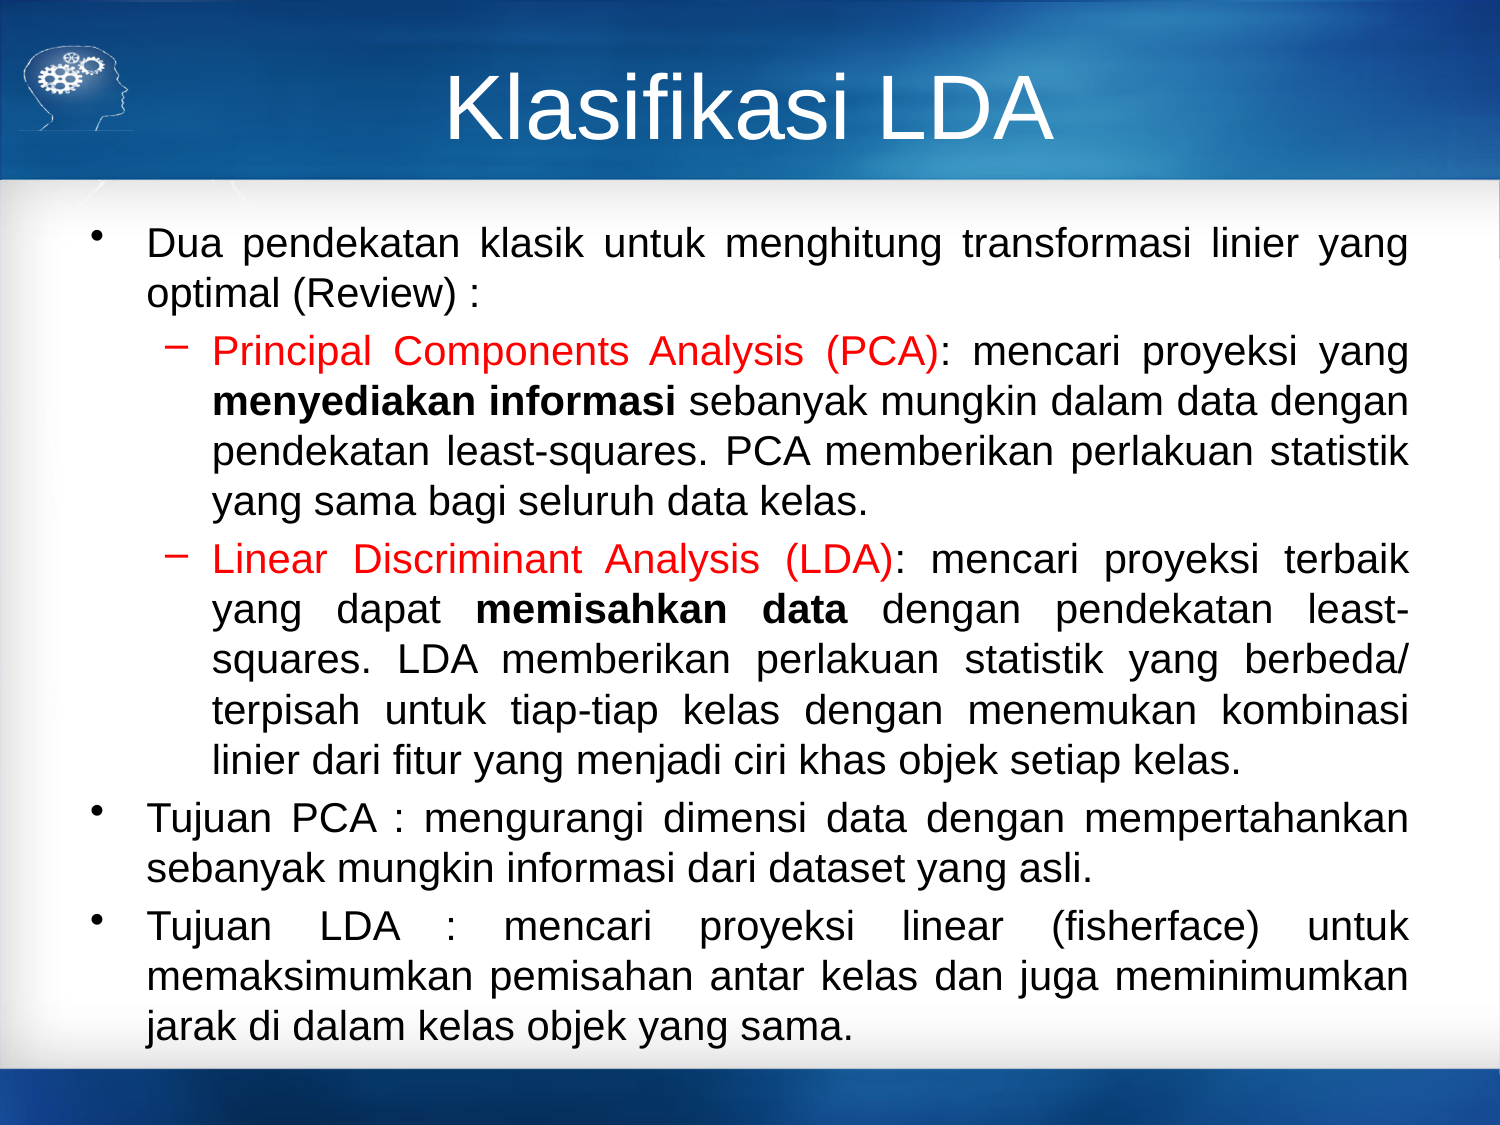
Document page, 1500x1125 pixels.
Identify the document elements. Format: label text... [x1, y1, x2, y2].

title Klasifikasi LDA [74, 44, 1426, 162]
picture [0, 0, 1500, 1125]
list Dua pendekatan klasik untuk menghitung transformasi linier yang optimal (Review) : Principal Components Analysis (PCA): mencari proyeksi yang menyediakan informasi sebanyak mungkin dalam data dengan pendekatan least-squares. PCA memberikan perlakuan statistik yang sama bagi seluruh data kelas. Linear Discriminant Analysis (LDA): mencari proyeksi terbaik yang dapat memisahkan data dengan pendekatan least-squares. LDA memberikan perlakuan statistik yang berbeda/ terpisah untuk tiap-tiap kelas dengan menemukan kombinasi linier dari fitur yang menjadi ciri khas objek setiap kelas. Tujuan PCA : mengurangi dimensi data dengan mempertahankan sebanyak mungkin informasi dari dataset yang asli. Tujuan LDA : mencari proyeksi linear (fisherface) untuk memaksimumkan pemisahan antar kelas dan juga meminimumkan jarak di dalam kelas objek yang sama. [74, 207, 1426, 1006]
